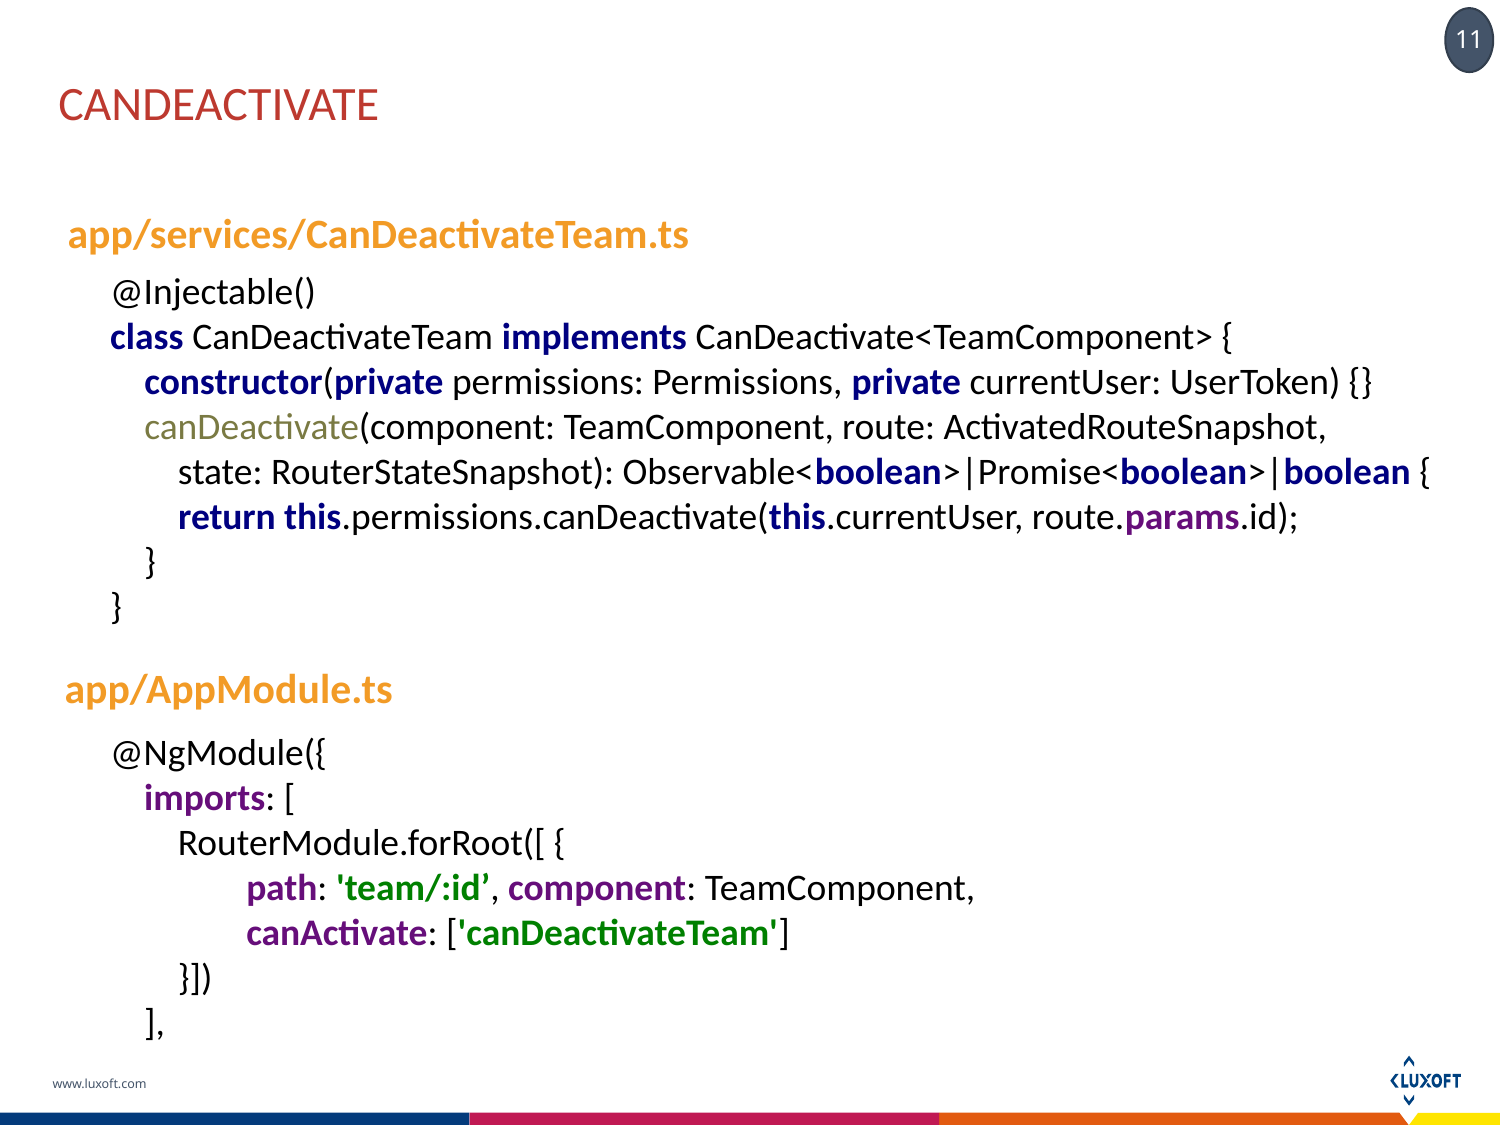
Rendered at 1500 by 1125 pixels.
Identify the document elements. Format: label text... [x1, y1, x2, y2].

text_box app/services/CanDeactivateTeam.ts [52, 198, 705, 264]
text_box app/AppModule.ts [49, 654, 408, 720]
text_box @Injectable() class CanDeactivateTeam implements CanDeactivate<TeamComponent> { constructor(private permissions: Permissions, private currentUser: UserToken) {} canDeactivate(component: TeamComponent, route: ActivatedRouteSnapshot, state: RouterStateSnapshot): Observable<boolean>|Promise<boolean>|boolean { return this.permissions.canDeactivate(this.currentUser, route.params.id); } } [95, 259, 1457, 634]
title candeactivate [47, 59, 1457, 143]
text_box @NgModule({ imports: [ RouterModule.forRoot([ { path: 'team/:id’, component: TeamComponent, canActivate: ['canDeactivateTeam'] }]) ], [95, 720, 1370, 1096]
